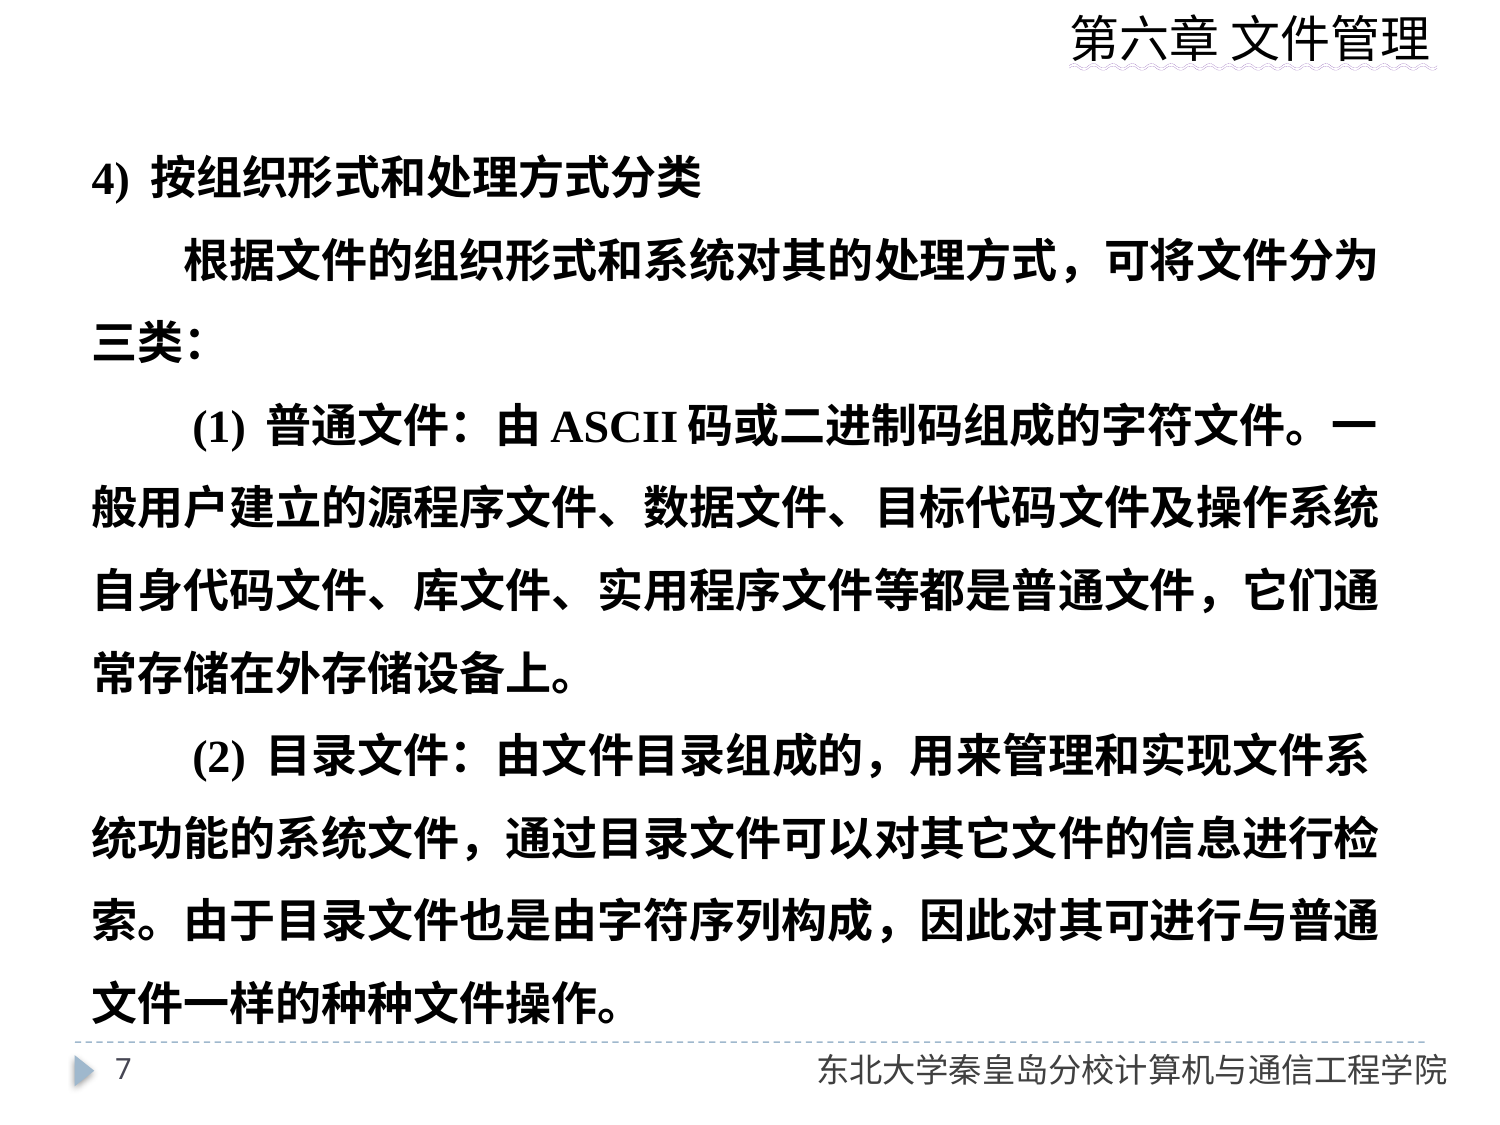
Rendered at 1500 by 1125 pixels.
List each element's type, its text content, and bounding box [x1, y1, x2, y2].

slide_number 7 [100, 1047, 426, 1103]
list 4) 按组织形式和处理方式分类 根据文件的组织形式和系统对其的处理方式，可将文件分为三类： (1) 普通文件：由ASCII码或二进制码组成的字符文件。一般用户建立的源程序文件、数据文件、目标代码文件及操作系统自身代码文件、库文件、实用程序文件等都是普通文件，它们通常存储在外存储设备上。 (2) 目录文件：由文件目录组成的，用来管理和实现文件系统功能的系统文件，通过目录文件可以对其它文件的信息进行检索。由于目录文件也是由字符序列构成，因此对其可进行与普通文件一样的种种文件操作。 [76, 113, 1424, 1047]
